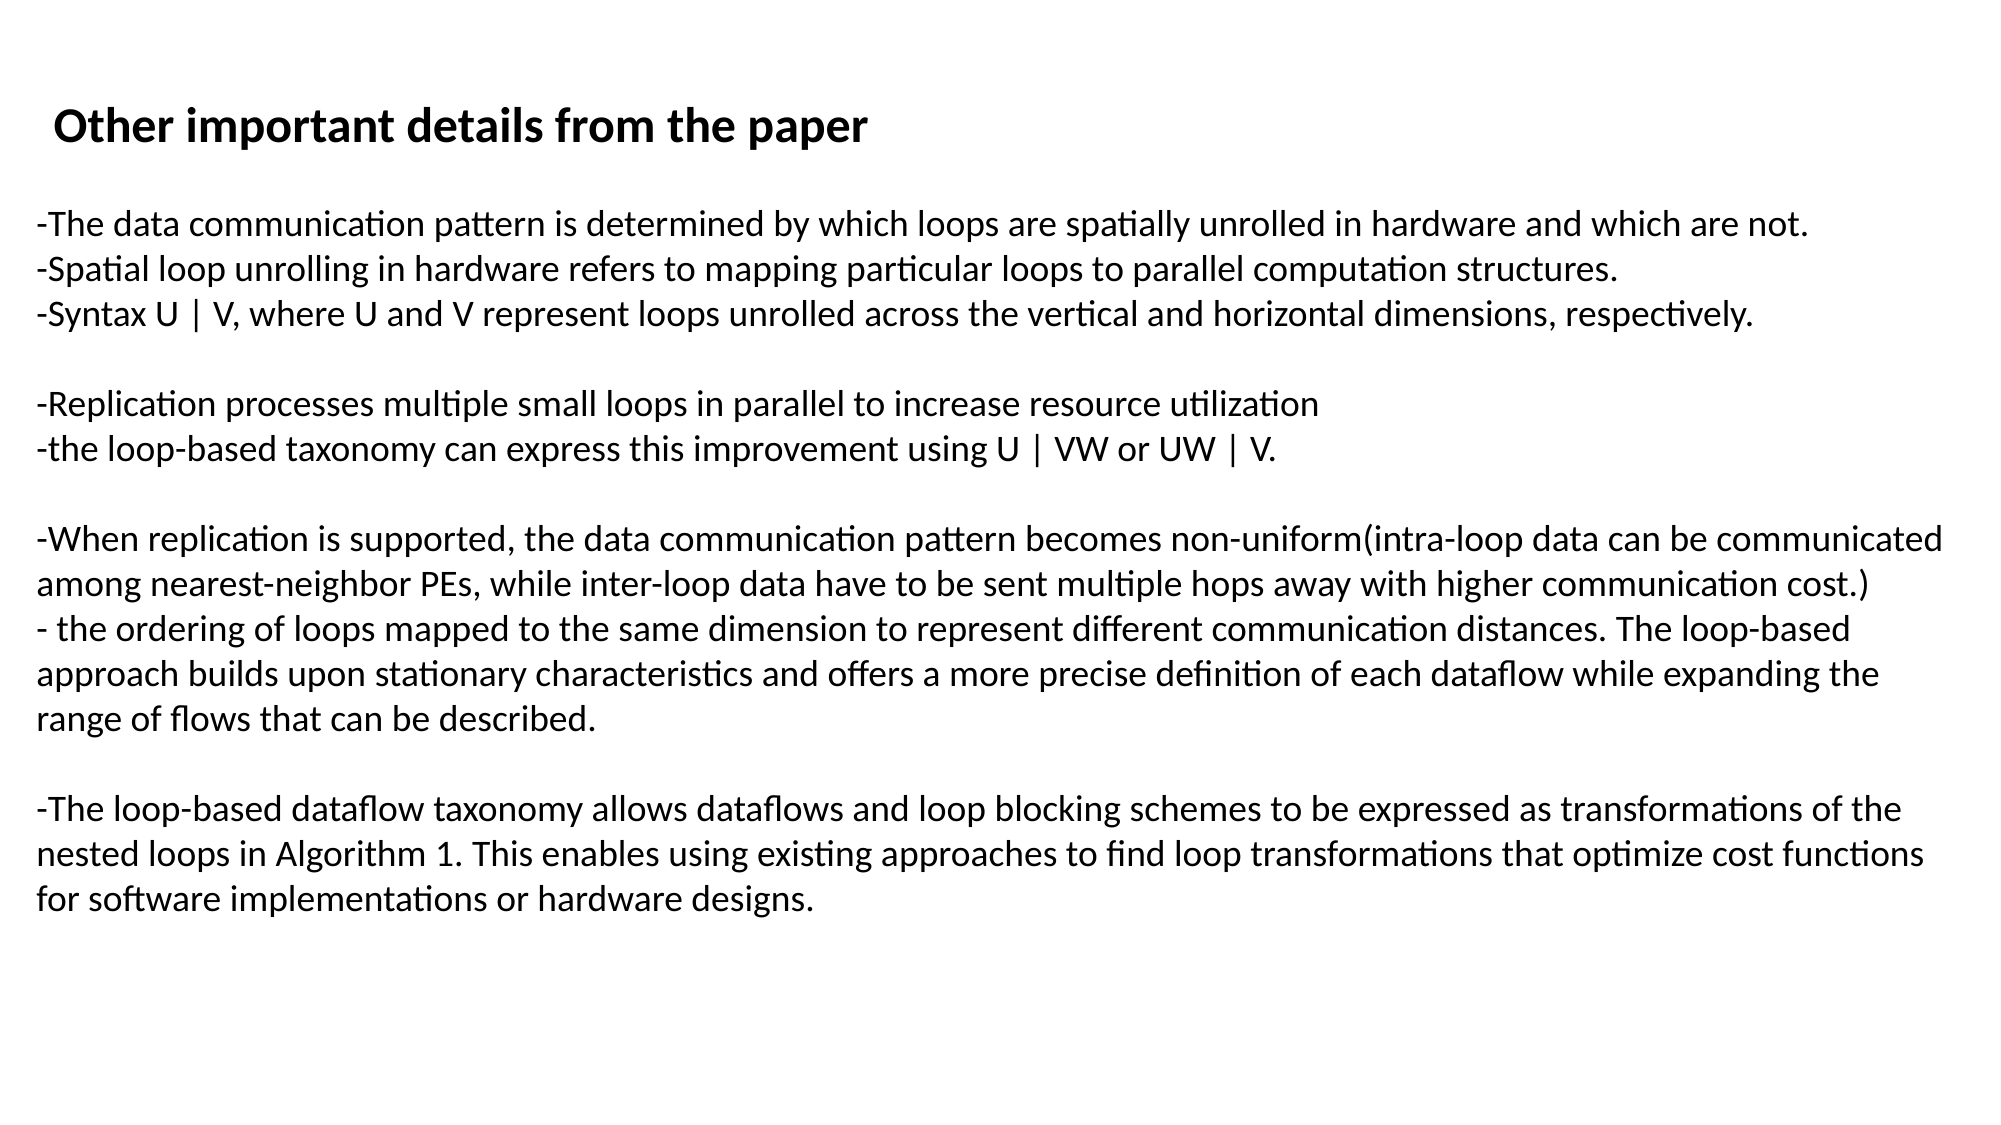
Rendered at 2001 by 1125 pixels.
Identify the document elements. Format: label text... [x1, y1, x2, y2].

text_box Other important details from the paper [38, 84, 884, 160]
text_box -The data communication pattern is determined by which loops are spatially unrolled in hardware and which are not. -Spatial loop unrolling in hardware refers to mapping particular loops to parallel computation structures. -Syntax U | V, where U and V represent loops unrolled across the vertical and horizontal dimensions, respectively. -Replication processes multiple small loops in parallel to increase resource utilization -the loop-based taxonomy can express this improvement using U | VW or UW | V. -When replication is supported, the data communication pattern becomes non-uniform(intra-loop data can be communicated among nearest-neighbor PEs, while inter-loop data have to be sent multiple hops away with higher communication cost.) - the ordering of loops mapped to the same dimension to represent different communication distances. The loop-based approach builds upon stationary characteristics and offers a more precise definition of each dataflow while expanding the range of flows that can be described. -The loop-based dataflow taxonomy allows dataflows and loop blocking schemes to be expressed as transformations of the nested loops in Algorithm 1. This enables using existing approaches to find loop transformations that optimize cost functions for software implementations or hardware designs. [21, 191, 1979, 927]
